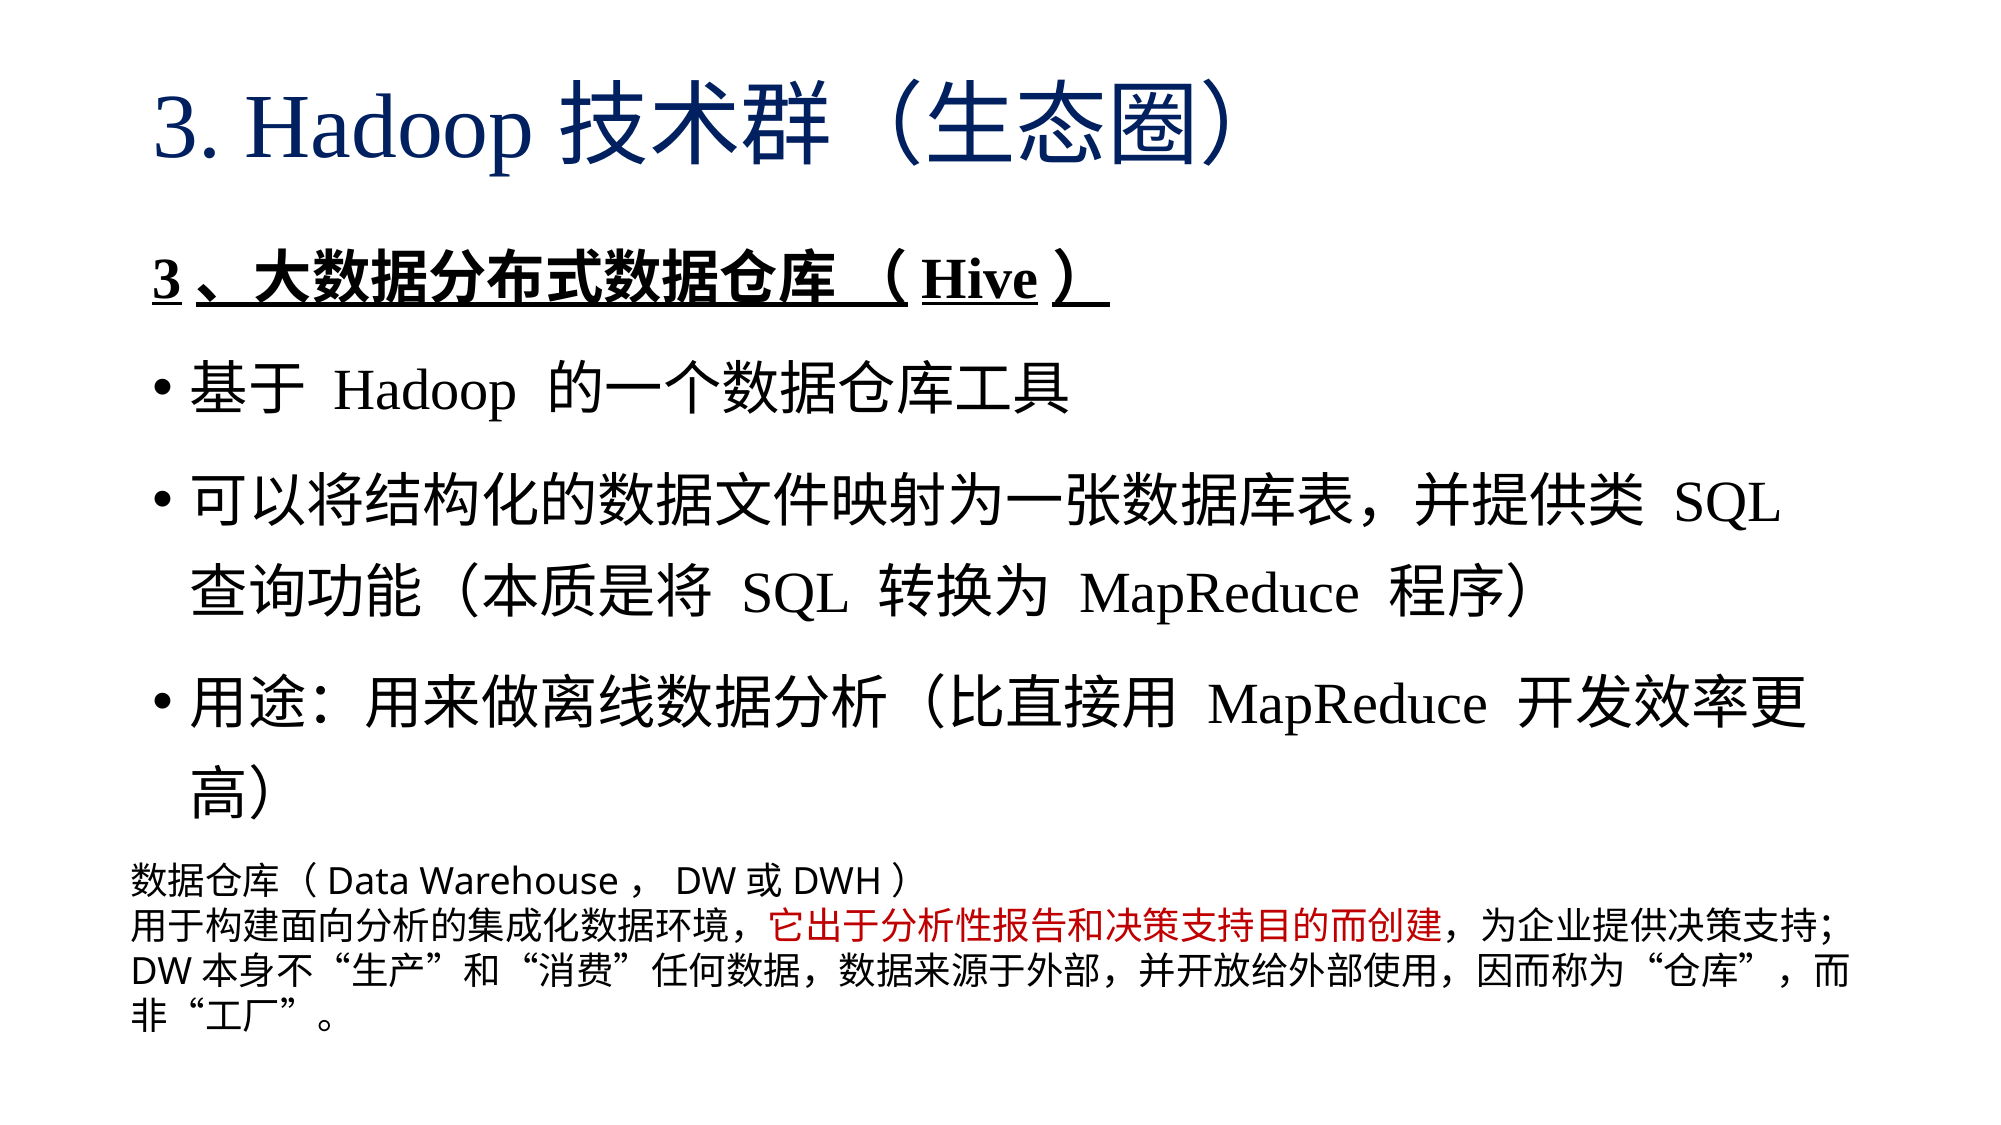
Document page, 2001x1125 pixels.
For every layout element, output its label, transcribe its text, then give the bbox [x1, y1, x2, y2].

list 3、大数据分布式数据仓库 （Hive） 基于 Hadoop 的一个数据仓库工具 可以将结构化的数据文件映射为一张数据库表，并提供类 SQL 查询功能（本质是将 SQL 转换为 MapReduce 程序） 用途：用来做离线数据分析（比直接用 MapReduce 开发效率更高） [137, 211, 1863, 849]
text_box 数据仓库（Data Warehouse，DW或DWH） 用于构建面向分析的集成化数据环境，它出于分析性报告和决策支持目的而创建，为企业提供决策支持； DW本身不“生产”和“消费”任何数据，数据来源于外部，并开放给外部使用，因而称为“仓库”，而非“工厂”。 [115, 849, 1885, 1045]
title 3. Hadoop技术群（生态圈） [137, 59, 1863, 197]
